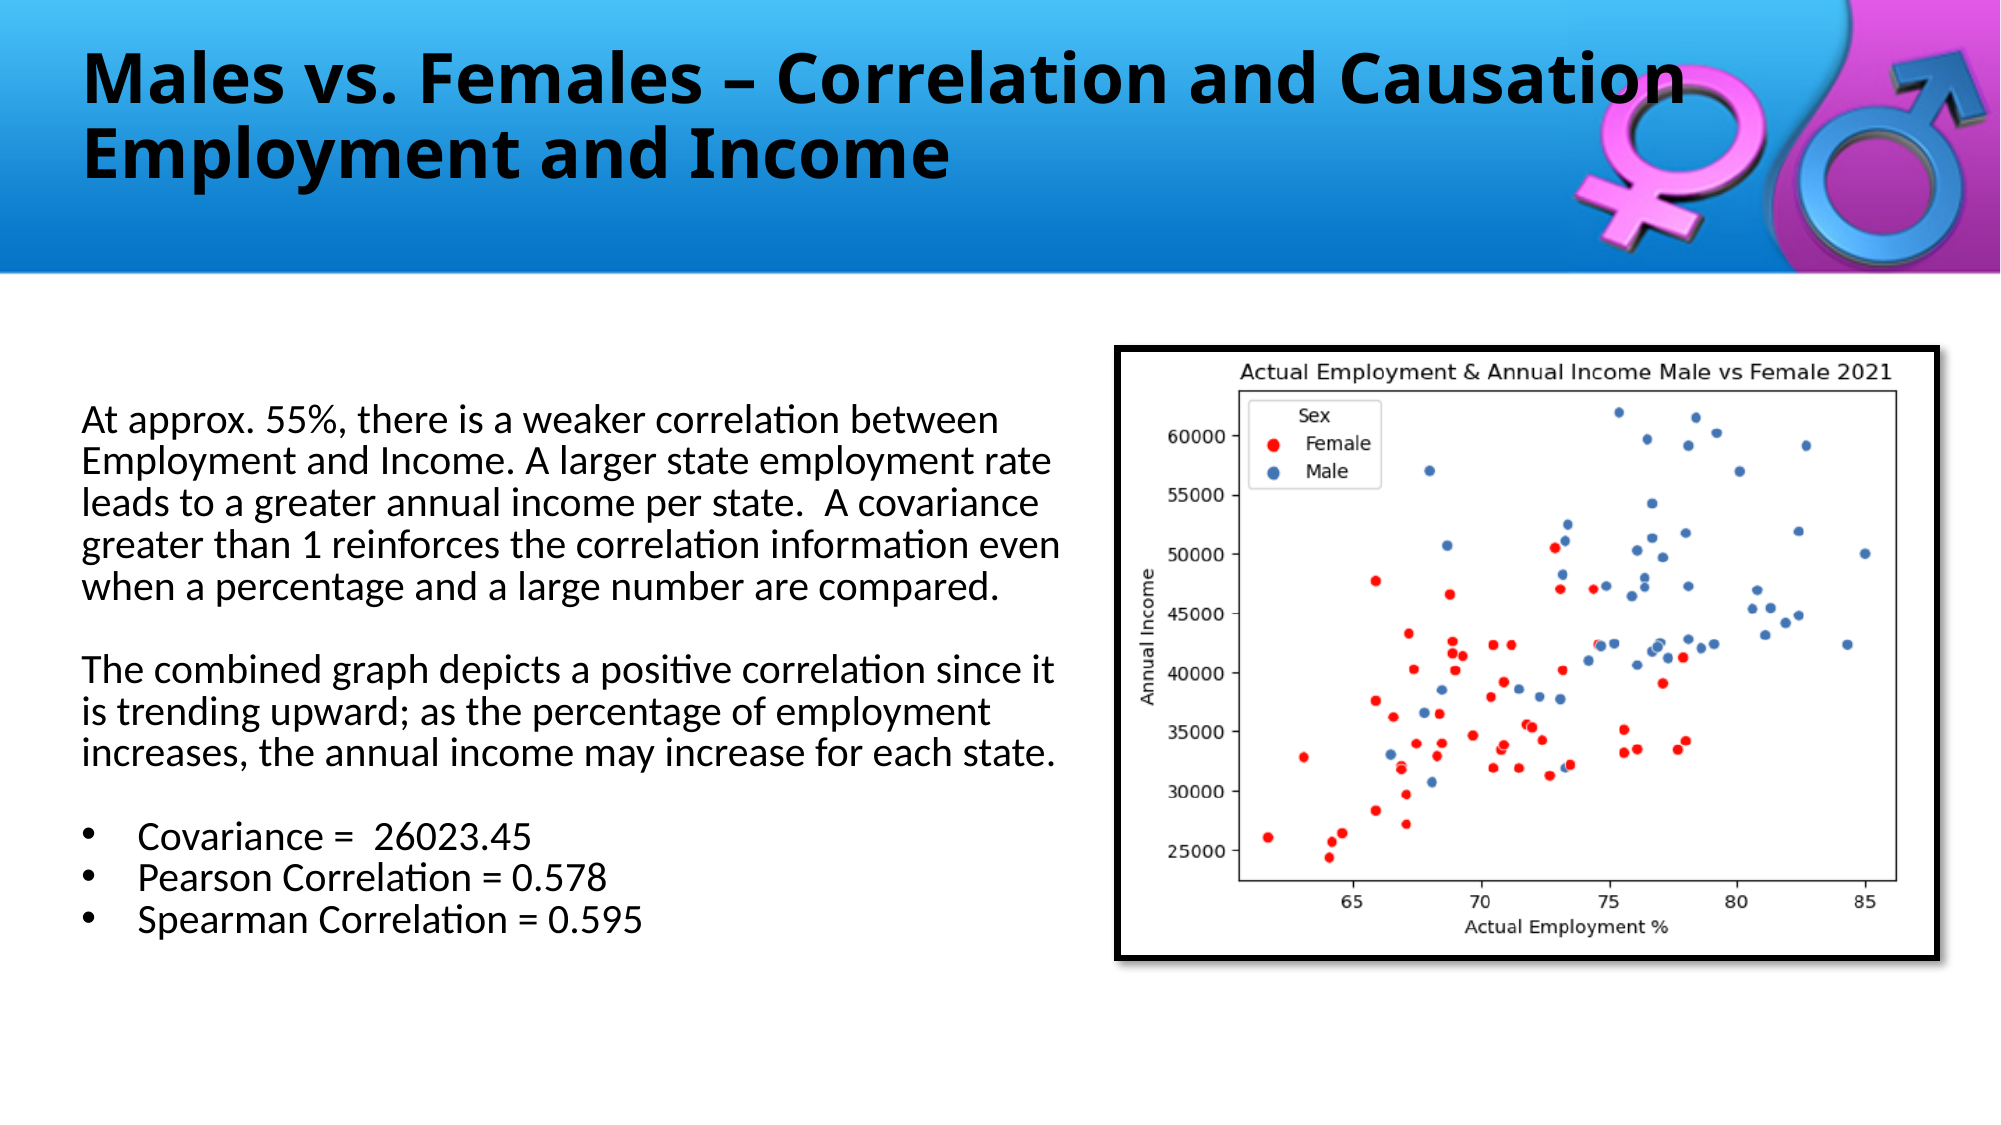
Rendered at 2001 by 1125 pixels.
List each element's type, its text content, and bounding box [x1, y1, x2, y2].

text_box At approx. 55%, there is a weaker correlation between Employment and Income. A larger state employment rate leads to a greater annual income per state. A covariance greater than 1 reinforces the correlation information even when a percentage and a large number are compared. The combined graph depicts a positive correlation since it is trending upward; as the percentage of employment increases, the annual income may increase for each state. Covariance = 26023.45 Pearson Correlation = 0.578 Spearman Correlation = 0.595 [66, 392, 1078, 950]
picture [0, 0, 2001, 1125]
title Males vs. Females – Correlation and Causation Employment and Income [66, 24, 1750, 213]
